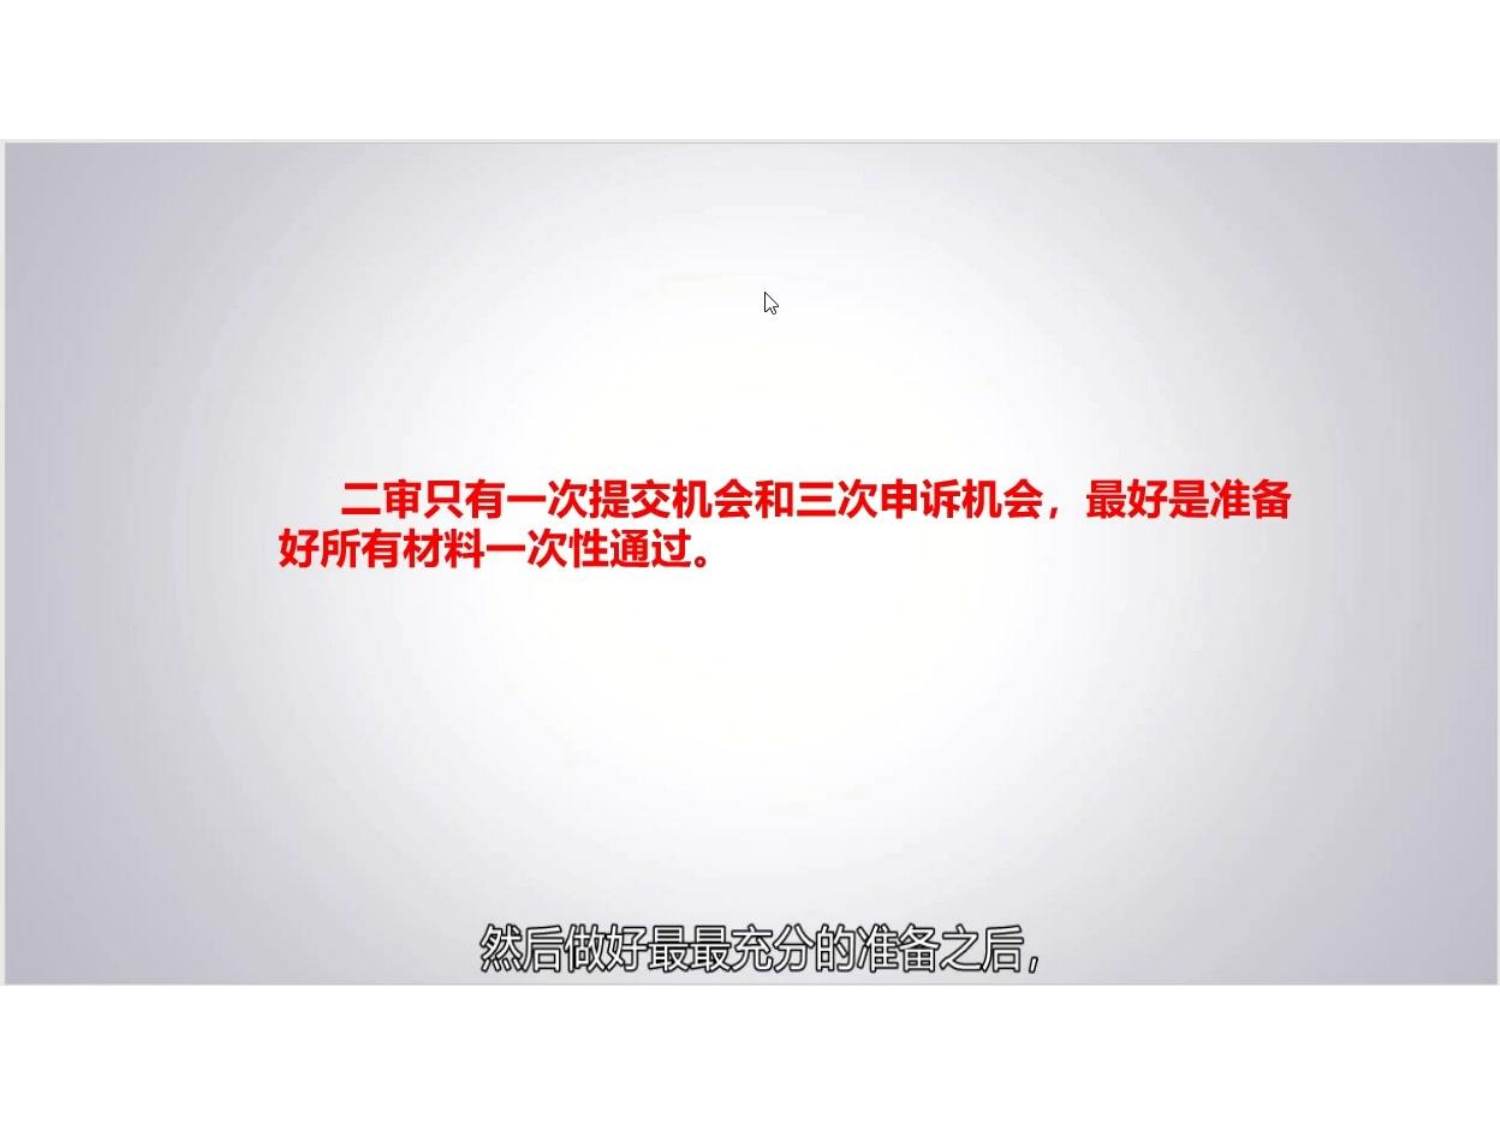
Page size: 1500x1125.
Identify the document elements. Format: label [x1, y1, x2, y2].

picture [0, 139, 1500, 986]
